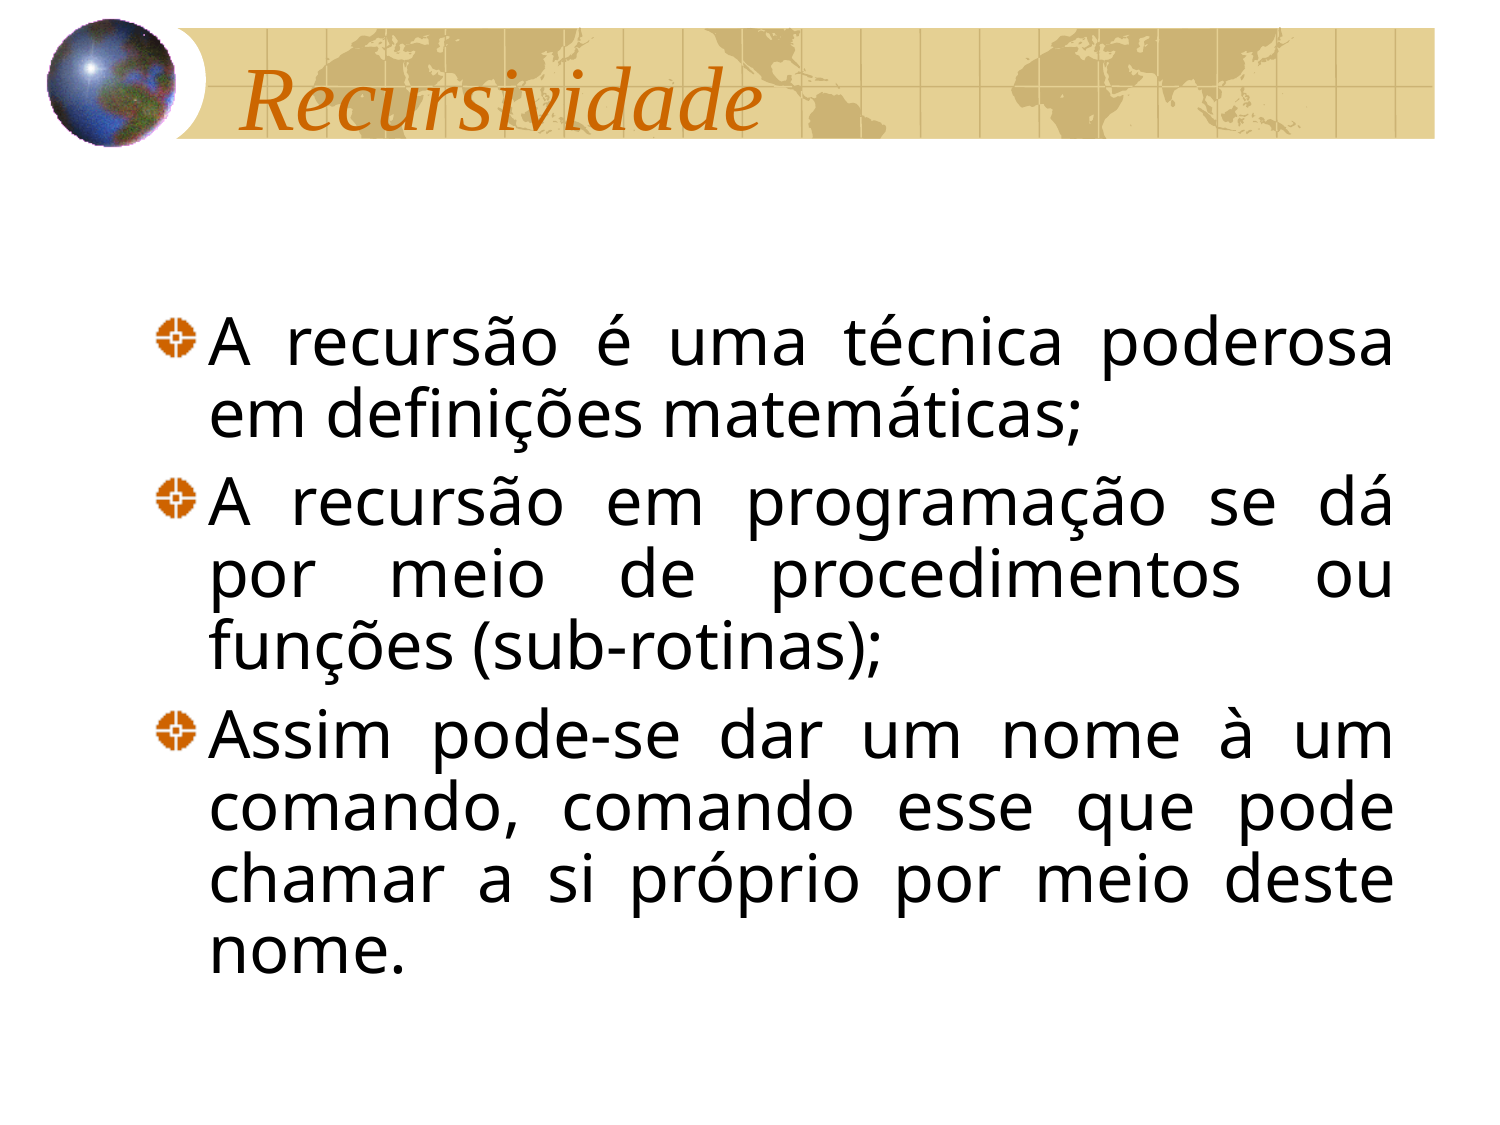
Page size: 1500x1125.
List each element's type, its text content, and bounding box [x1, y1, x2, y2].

picture [152, 709, 199, 756]
list A recursão é uma técnica poderosa em definições matemáticas; A recursão em programação se dá por meio de procedimentos ou funções (sub-rotinas); Assim pode-se dar um nome à um comando, comando esse que pode chamar a si próprio por meio deste nome. [137, 299, 1413, 1019]
title Recursividade [225, 0, 1500, 188]
picture [152, 476, 199, 524]
picture [152, 316, 199, 363]
picture [42, 14, 190, 151]
